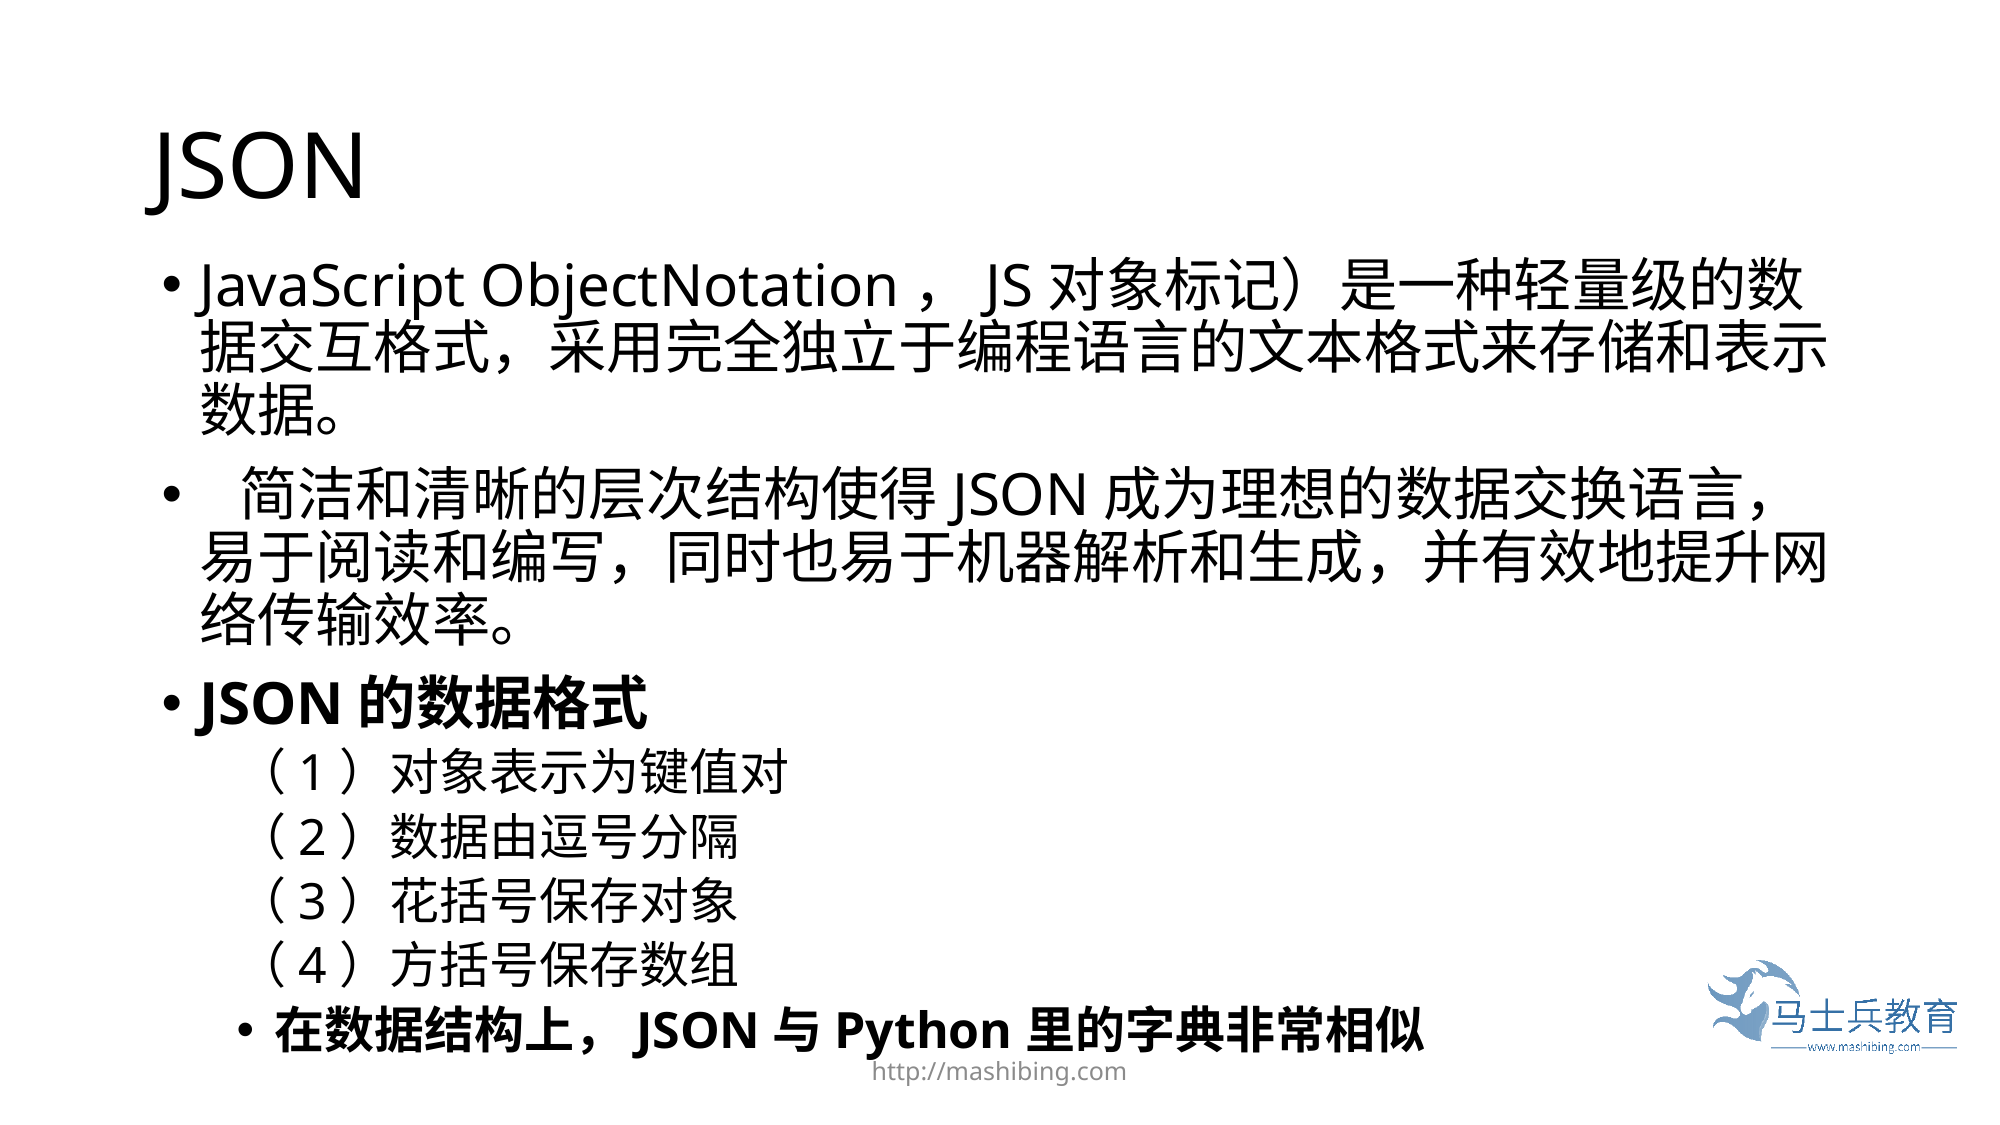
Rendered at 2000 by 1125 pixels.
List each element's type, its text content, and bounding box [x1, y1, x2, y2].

picture [1696, 924, 1981, 1106]
footer http://mashibing.com [662, 1071, 1338, 1103]
title JSON [137, 59, 1862, 278]
list JavaScript ObjectNotation，JS对象标记）是一种轻量级的数据交互格式，采用完全独立于编程语言的文本格式来存储和表示数据。 简洁和清晰的层次结构使得JSON成为理想的数据交换语言，易于阅读和编写，同时也易于机器解析和生成，并有效地提升网络传输效率。 JSON的数据格式 （1）对象表示为键值对 （2）数据由逗号分隔 （3）花括号保存对象 （4）方括号保存数组 在数据结构上，JSON与Python里的字典非常相似 [146, 248, 1872, 1071]
